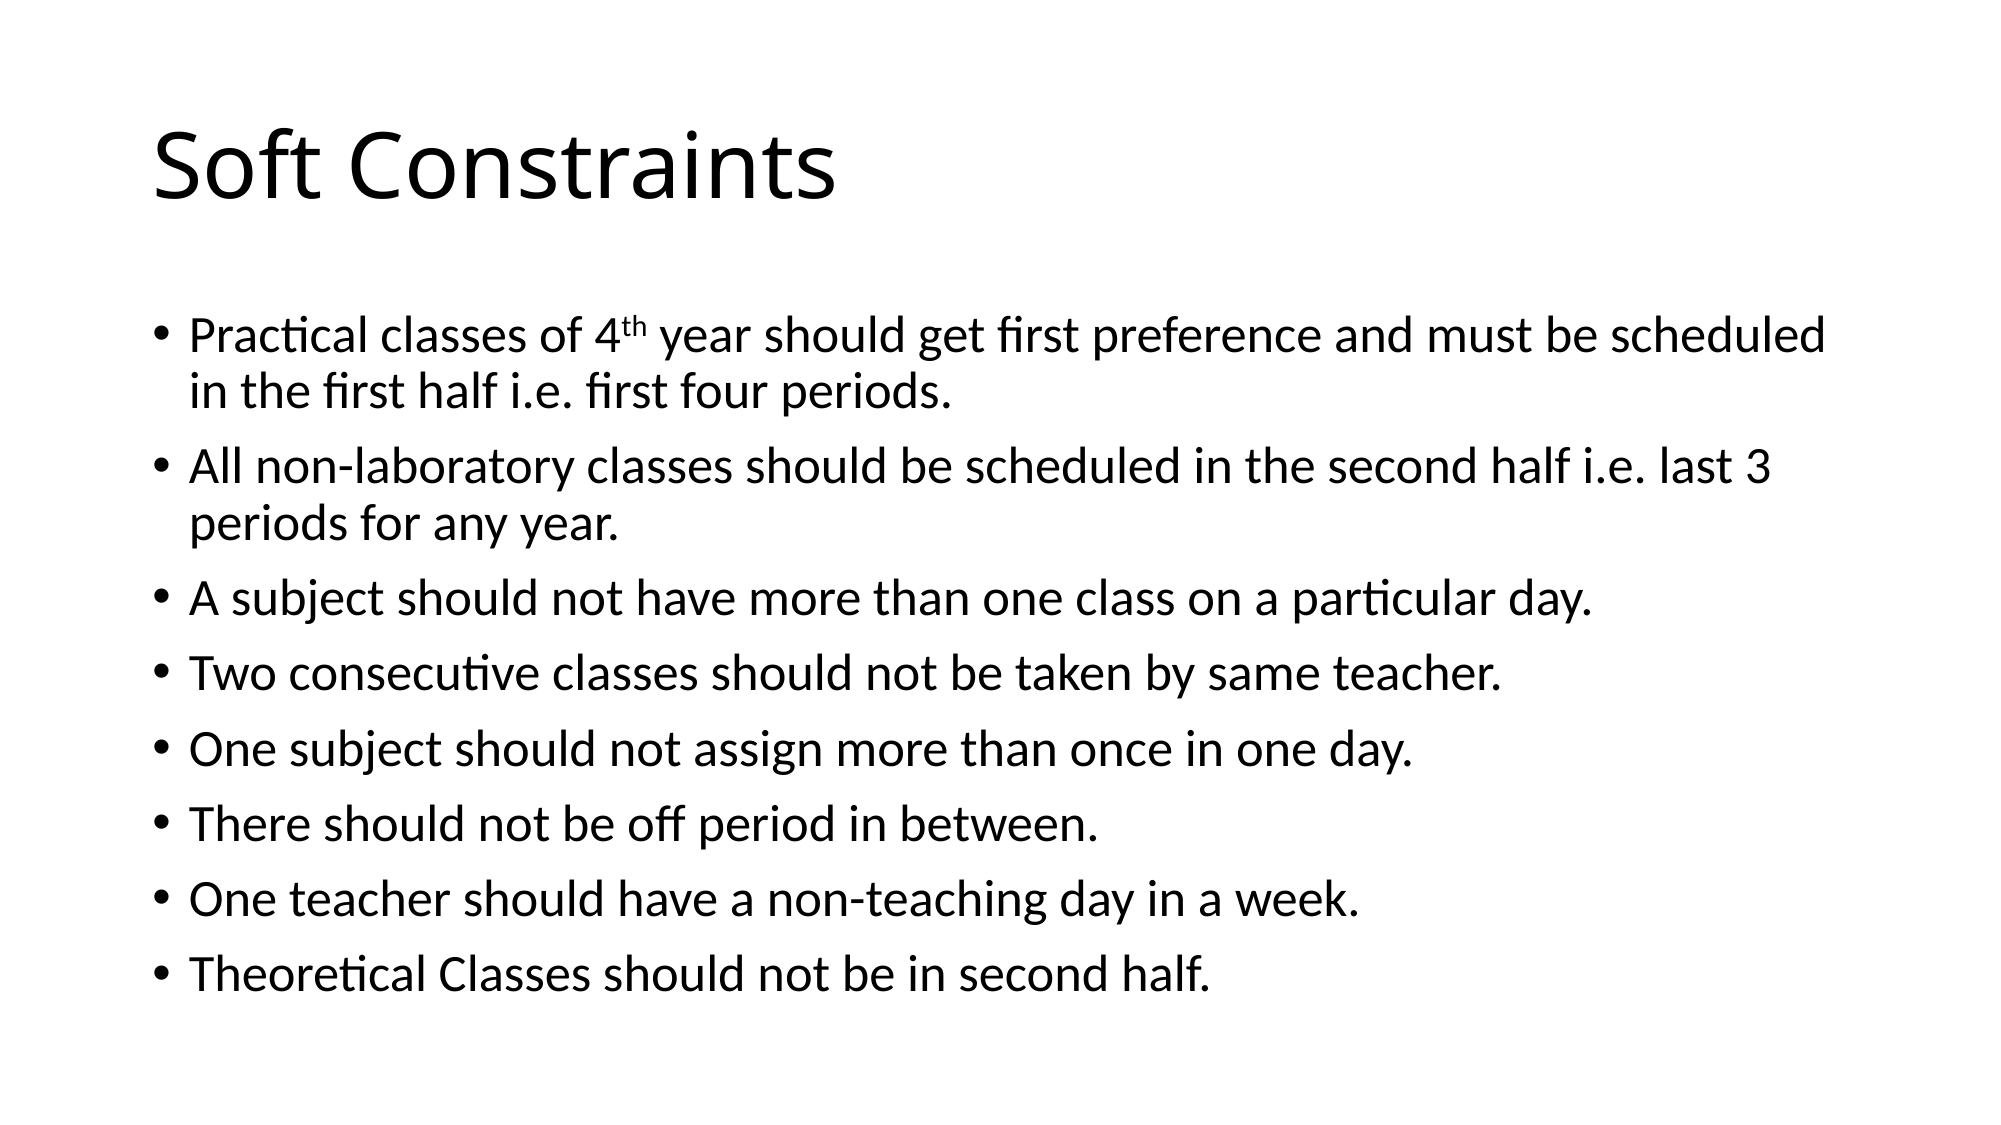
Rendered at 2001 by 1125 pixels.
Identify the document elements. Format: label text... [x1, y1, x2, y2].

title Soft Constraints [137, 59, 1863, 278]
list Practical classes of 4th year should get first preference and must be scheduled in the first half i.e. first four periods. All non-laboratory classes should be scheduled in the second half i.e. last 3 periods for any year. A subject should not have more than one class on a particular day. Two consecutive classes should not be taken by same teacher. One subject should not assign more than once in one day. There should not be off period in between. One teacher should have a non-teaching day in a week. Theoretical Classes should not be in second half. [137, 299, 1863, 1014]
